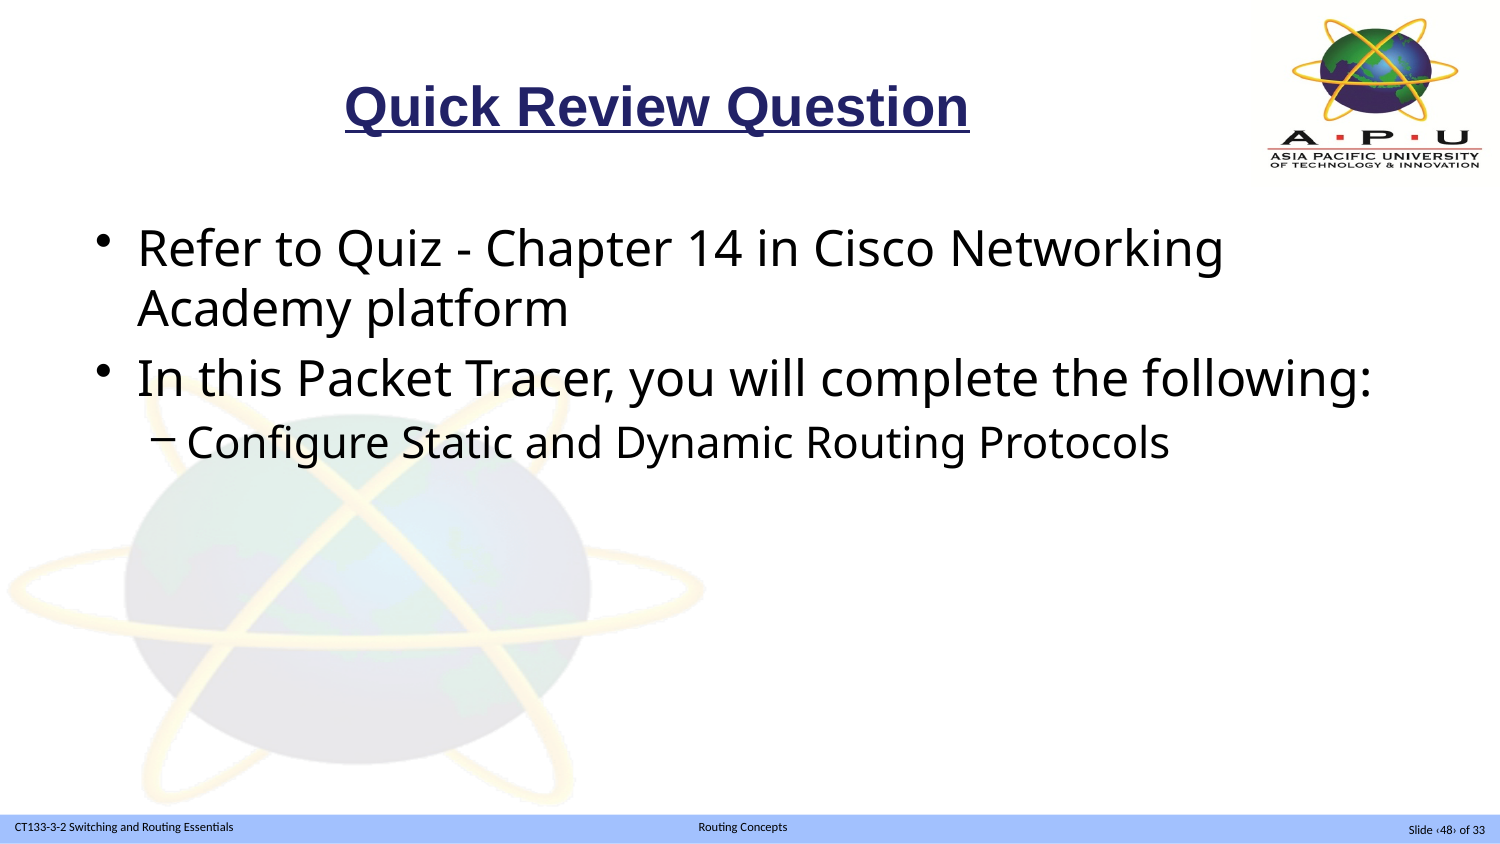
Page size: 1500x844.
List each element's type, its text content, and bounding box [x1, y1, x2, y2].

footer Slide ‹48› of 33 [1024, 814, 1500, 844]
list Refer to Quiz - Chapter 14 in Cisco Networking Academy platform In this Packet Tracer, you will complete the following: Configure Static and Dynamic Routing Protocols [79, 208, 1430, 766]
title Quick Review Question [79, 33, 1235, 175]
picture [1251, 0, 1500, 187]
